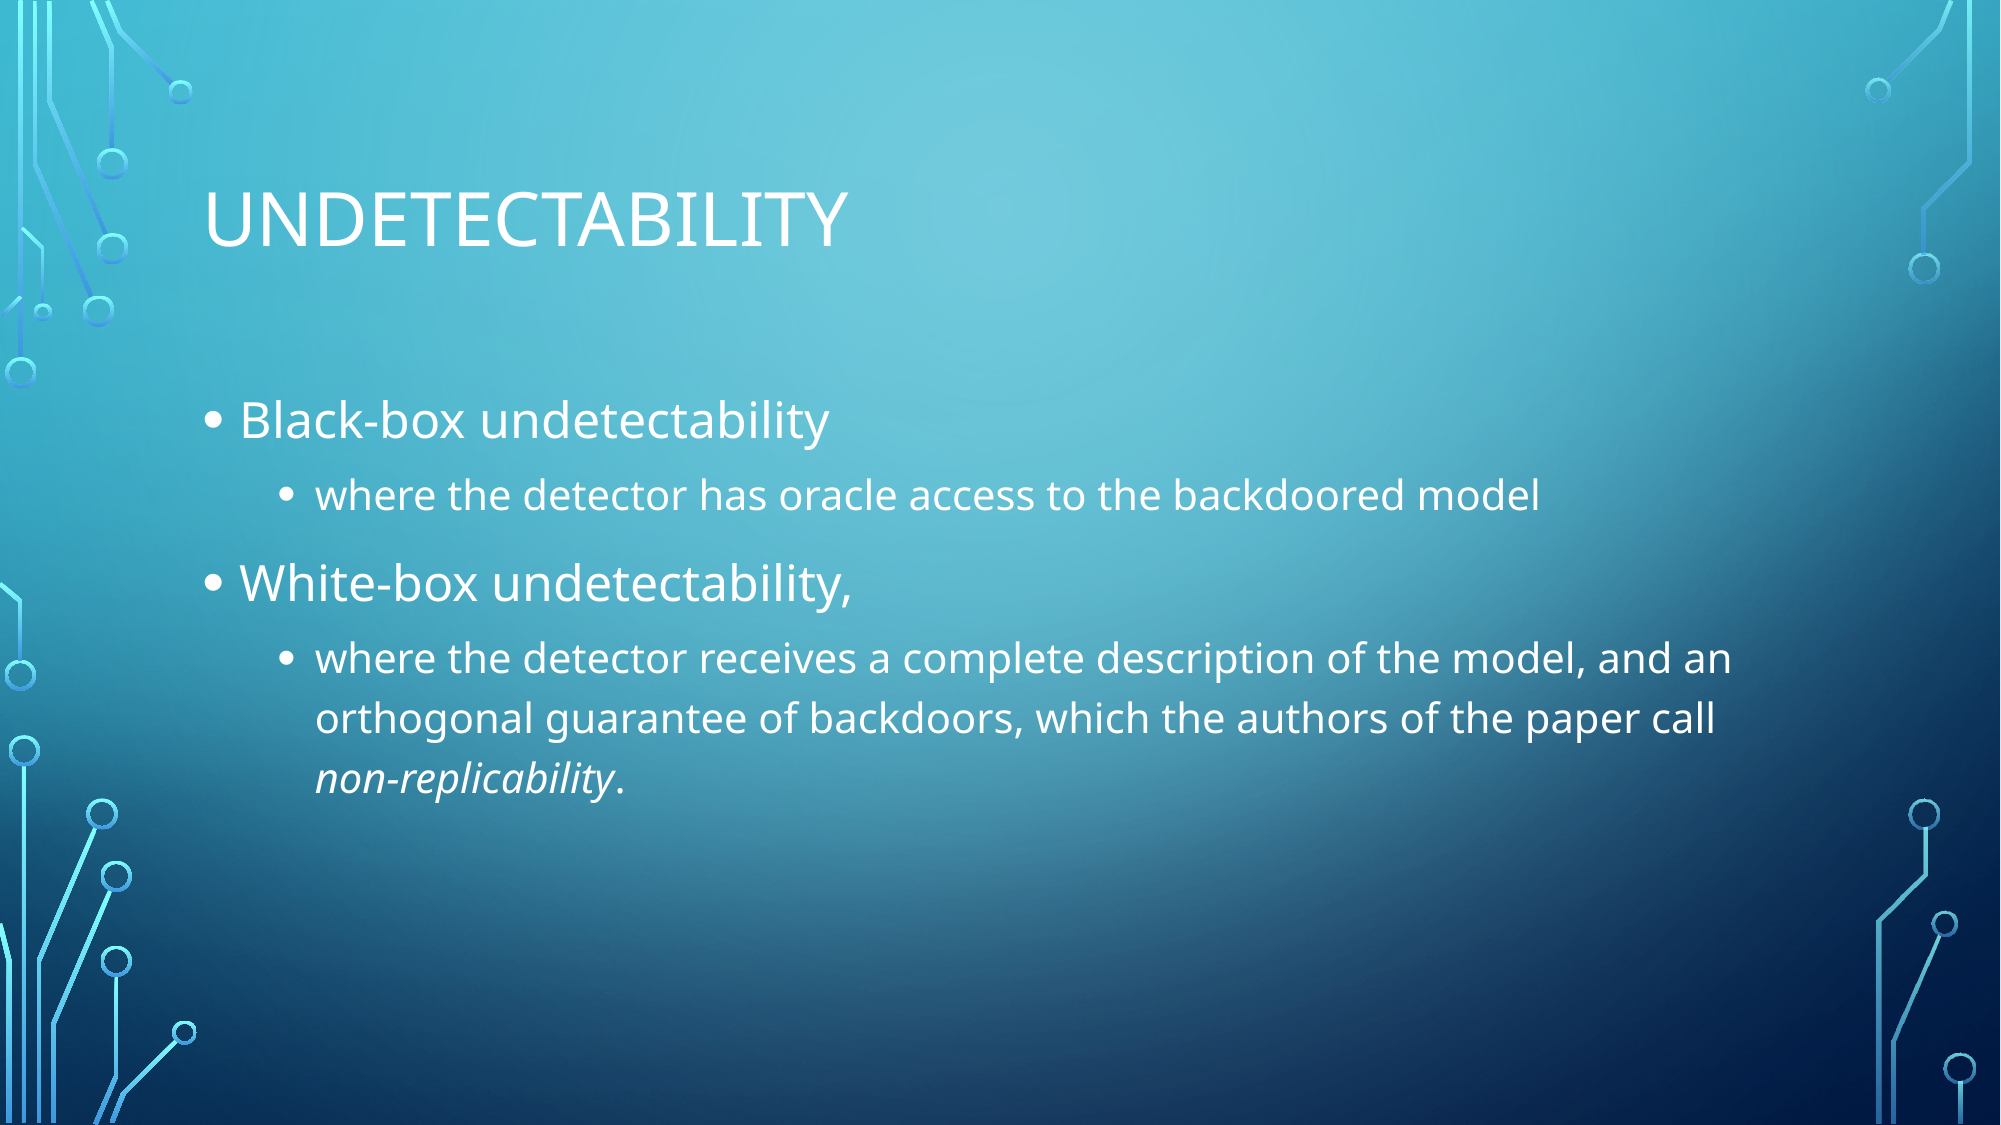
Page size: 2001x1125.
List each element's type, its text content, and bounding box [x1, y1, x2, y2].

title undetectability [187, 101, 1813, 344]
list Black-box undetectability where the detector has oracle access to the backdoored model White-box undetectability, where the detector receives a complete description of the model, and an orthogonal guarantee of backdoors, which the authors of the paper call non-replicability. [187, 369, 1813, 950]
